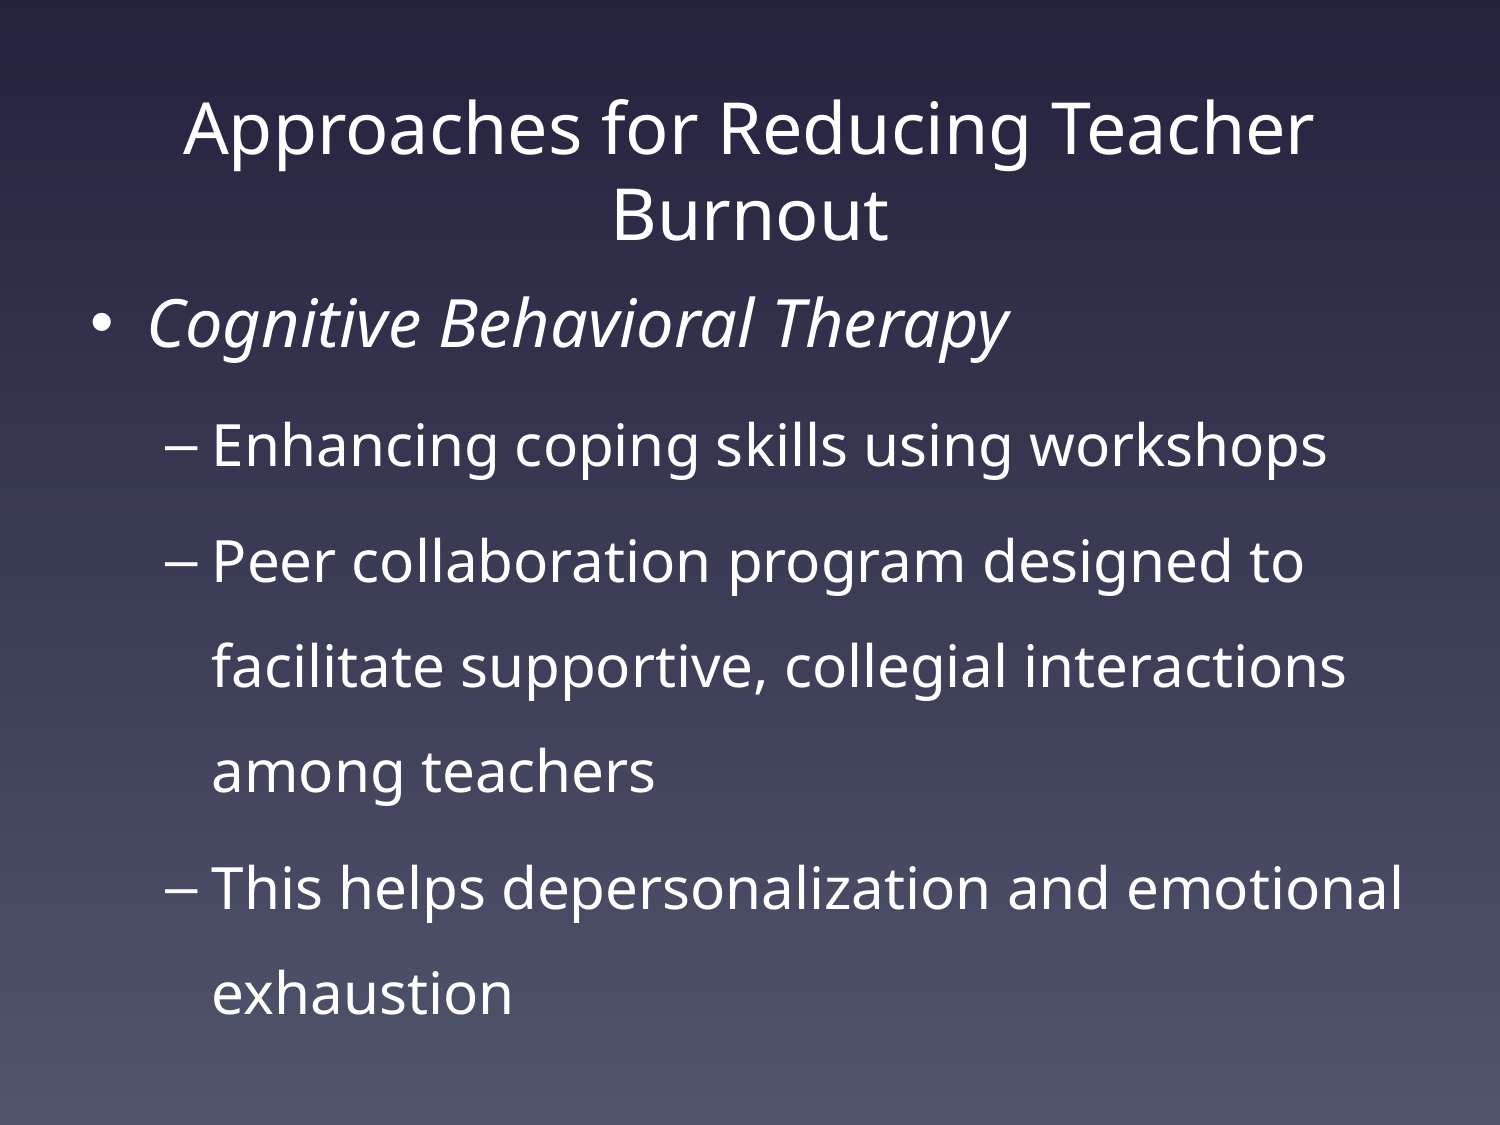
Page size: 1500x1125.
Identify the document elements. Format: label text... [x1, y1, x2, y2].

title Approaches for Reducing Teacher Burnout [75, 75, 1425, 262]
list Cognitive Behavioral Therapy Enhancing coping skills using workshops Peer collaboration program designed to facilitate supportive, collegial interactions among teachers This helps depersonalization and emotional exhaustion [75, 262, 1425, 1005]
